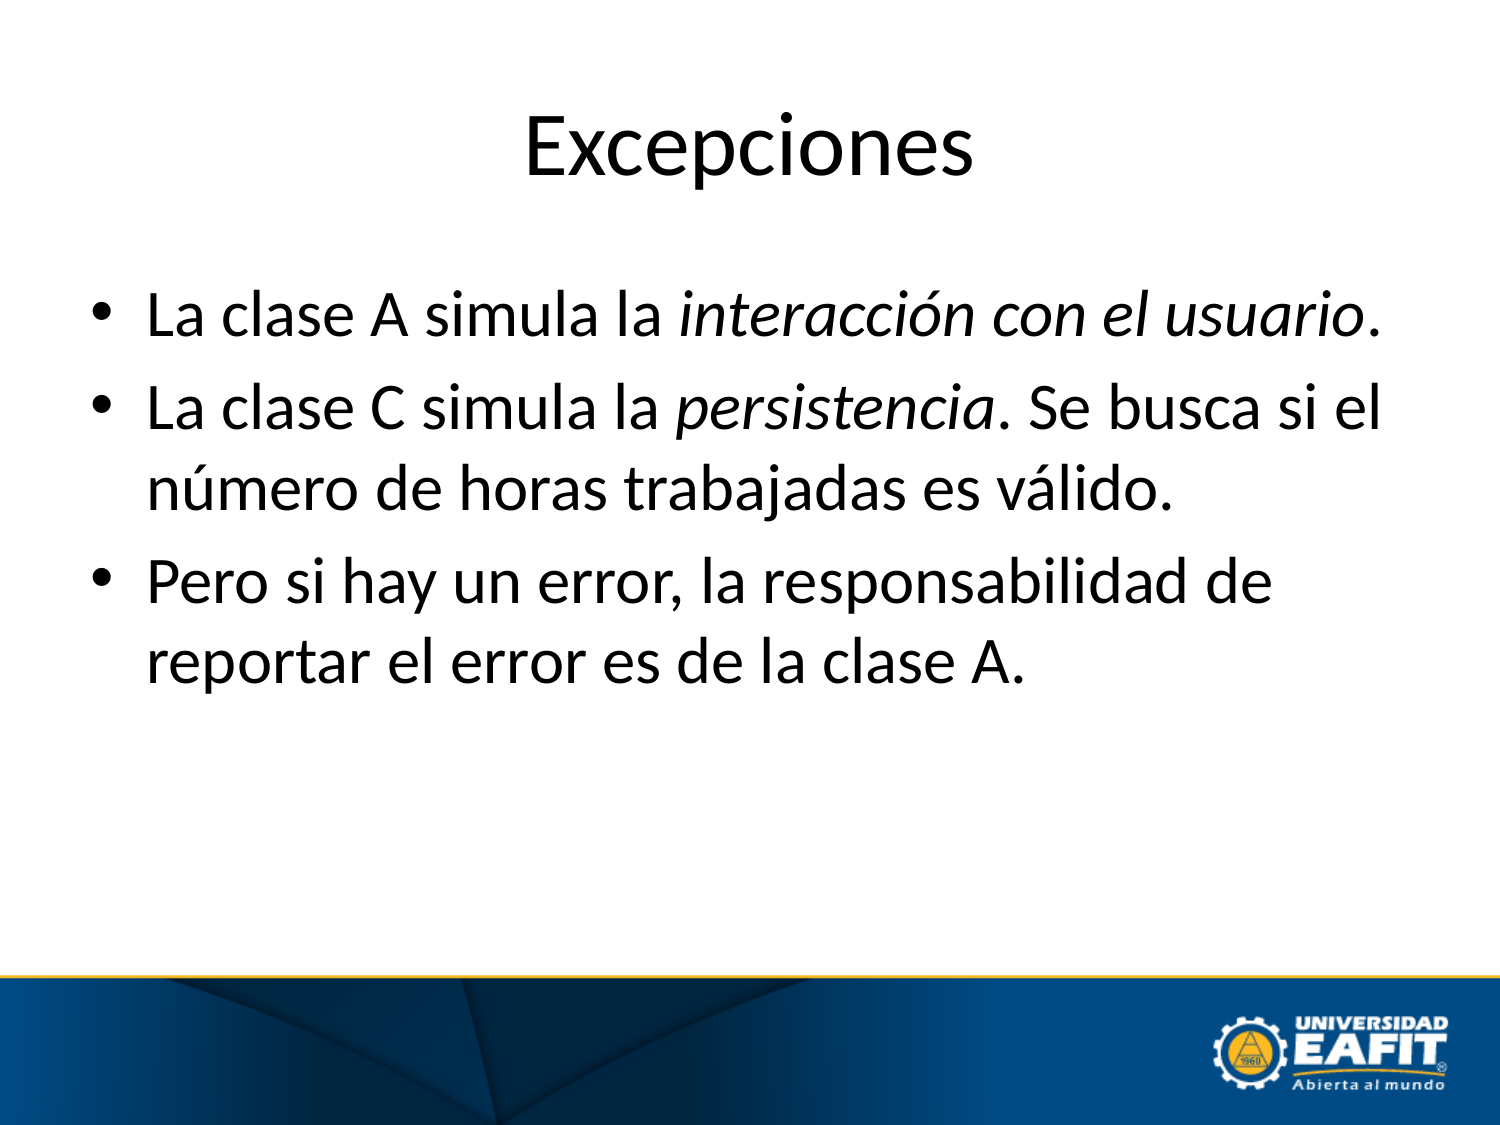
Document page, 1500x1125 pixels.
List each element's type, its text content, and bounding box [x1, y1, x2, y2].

title Excepciones [75, 45, 1425, 233]
list La clase A simula la interacción con el usuario. La clase C simula la persistencia. Se busca si el número de horas trabajadas es válido. Pero si hay un error, la responsabilidad de reportar el error es de la clase A. [75, 262, 1425, 1005]
picture [0, 0, 1500, 1125]
